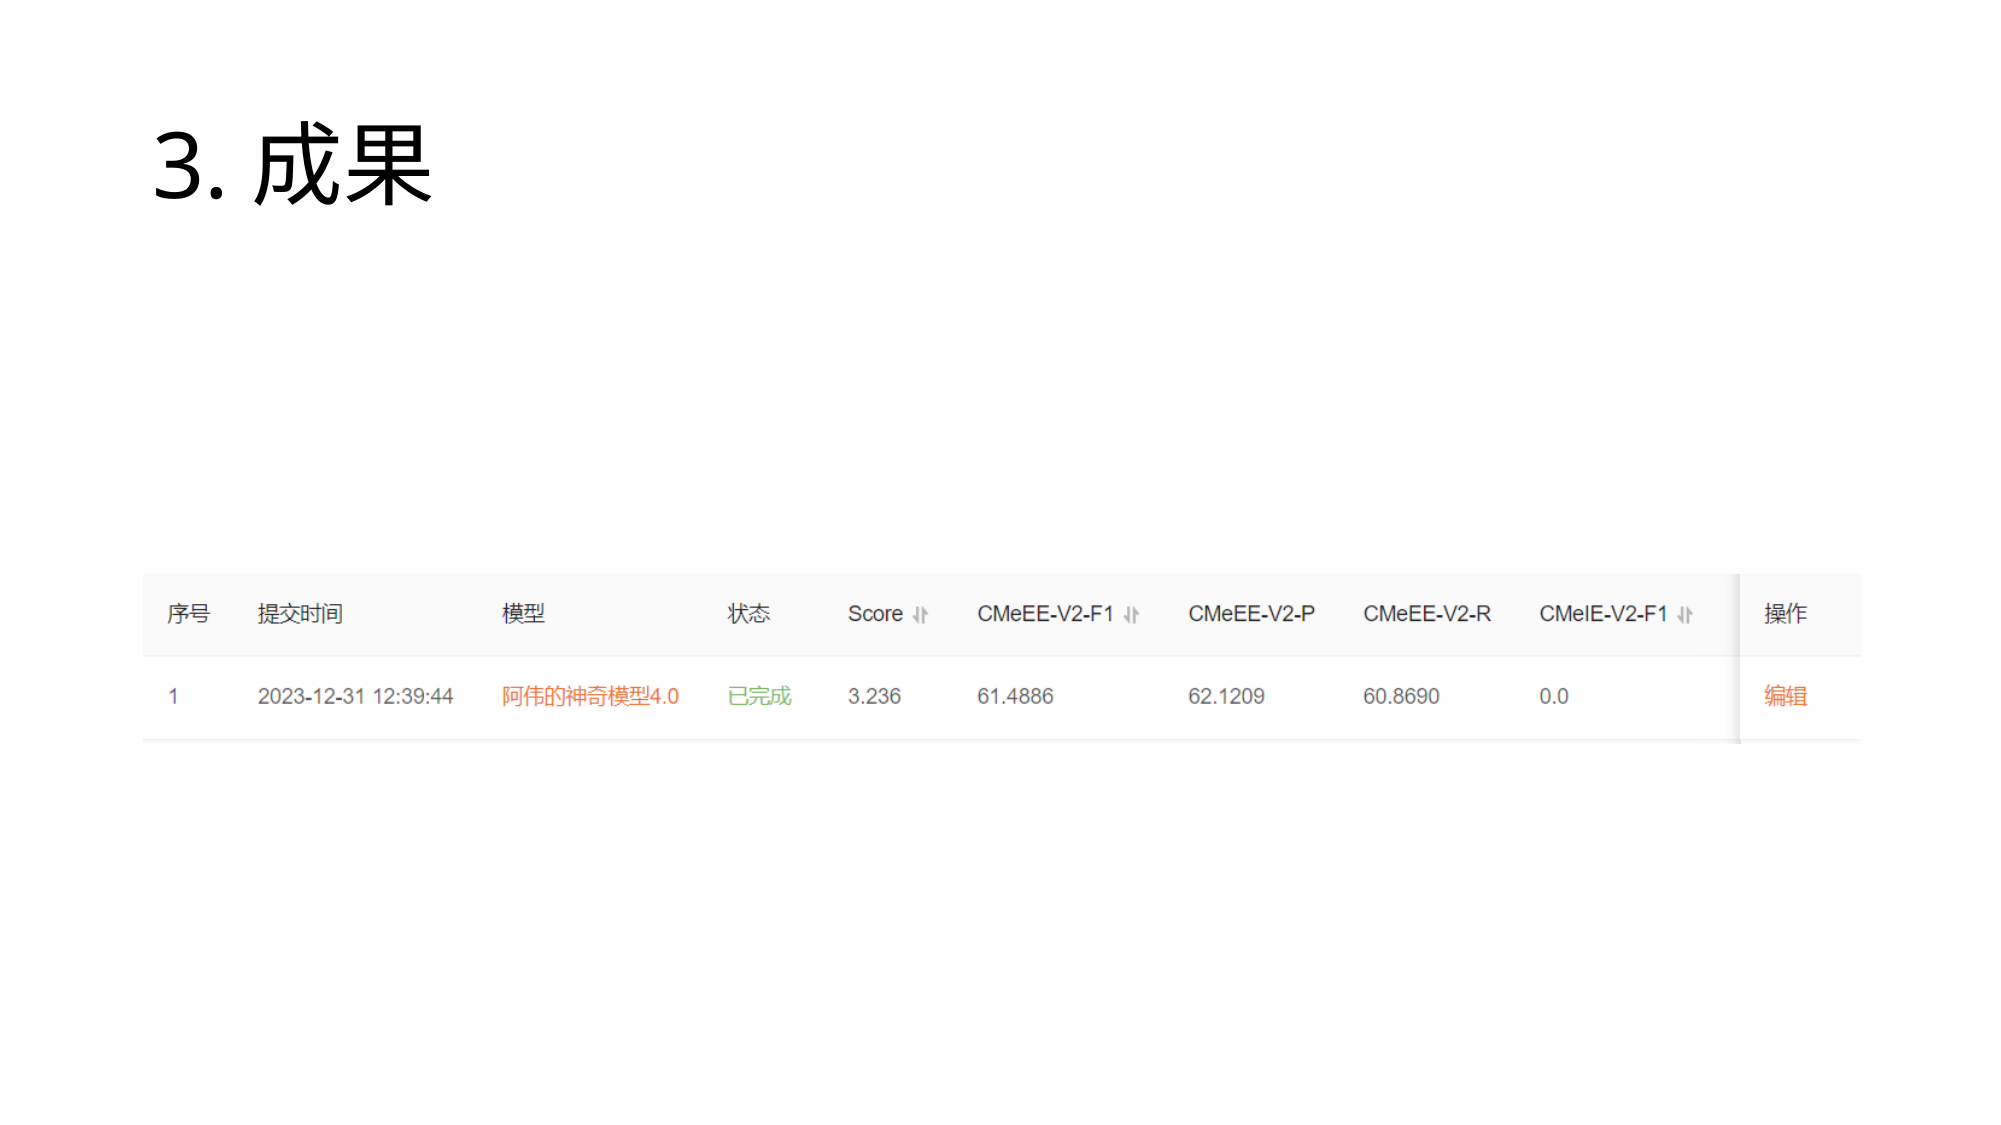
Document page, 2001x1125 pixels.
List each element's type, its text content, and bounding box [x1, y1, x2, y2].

title 3.成果 [137, 59, 1863, 278]
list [137, 569, 1863, 744]
